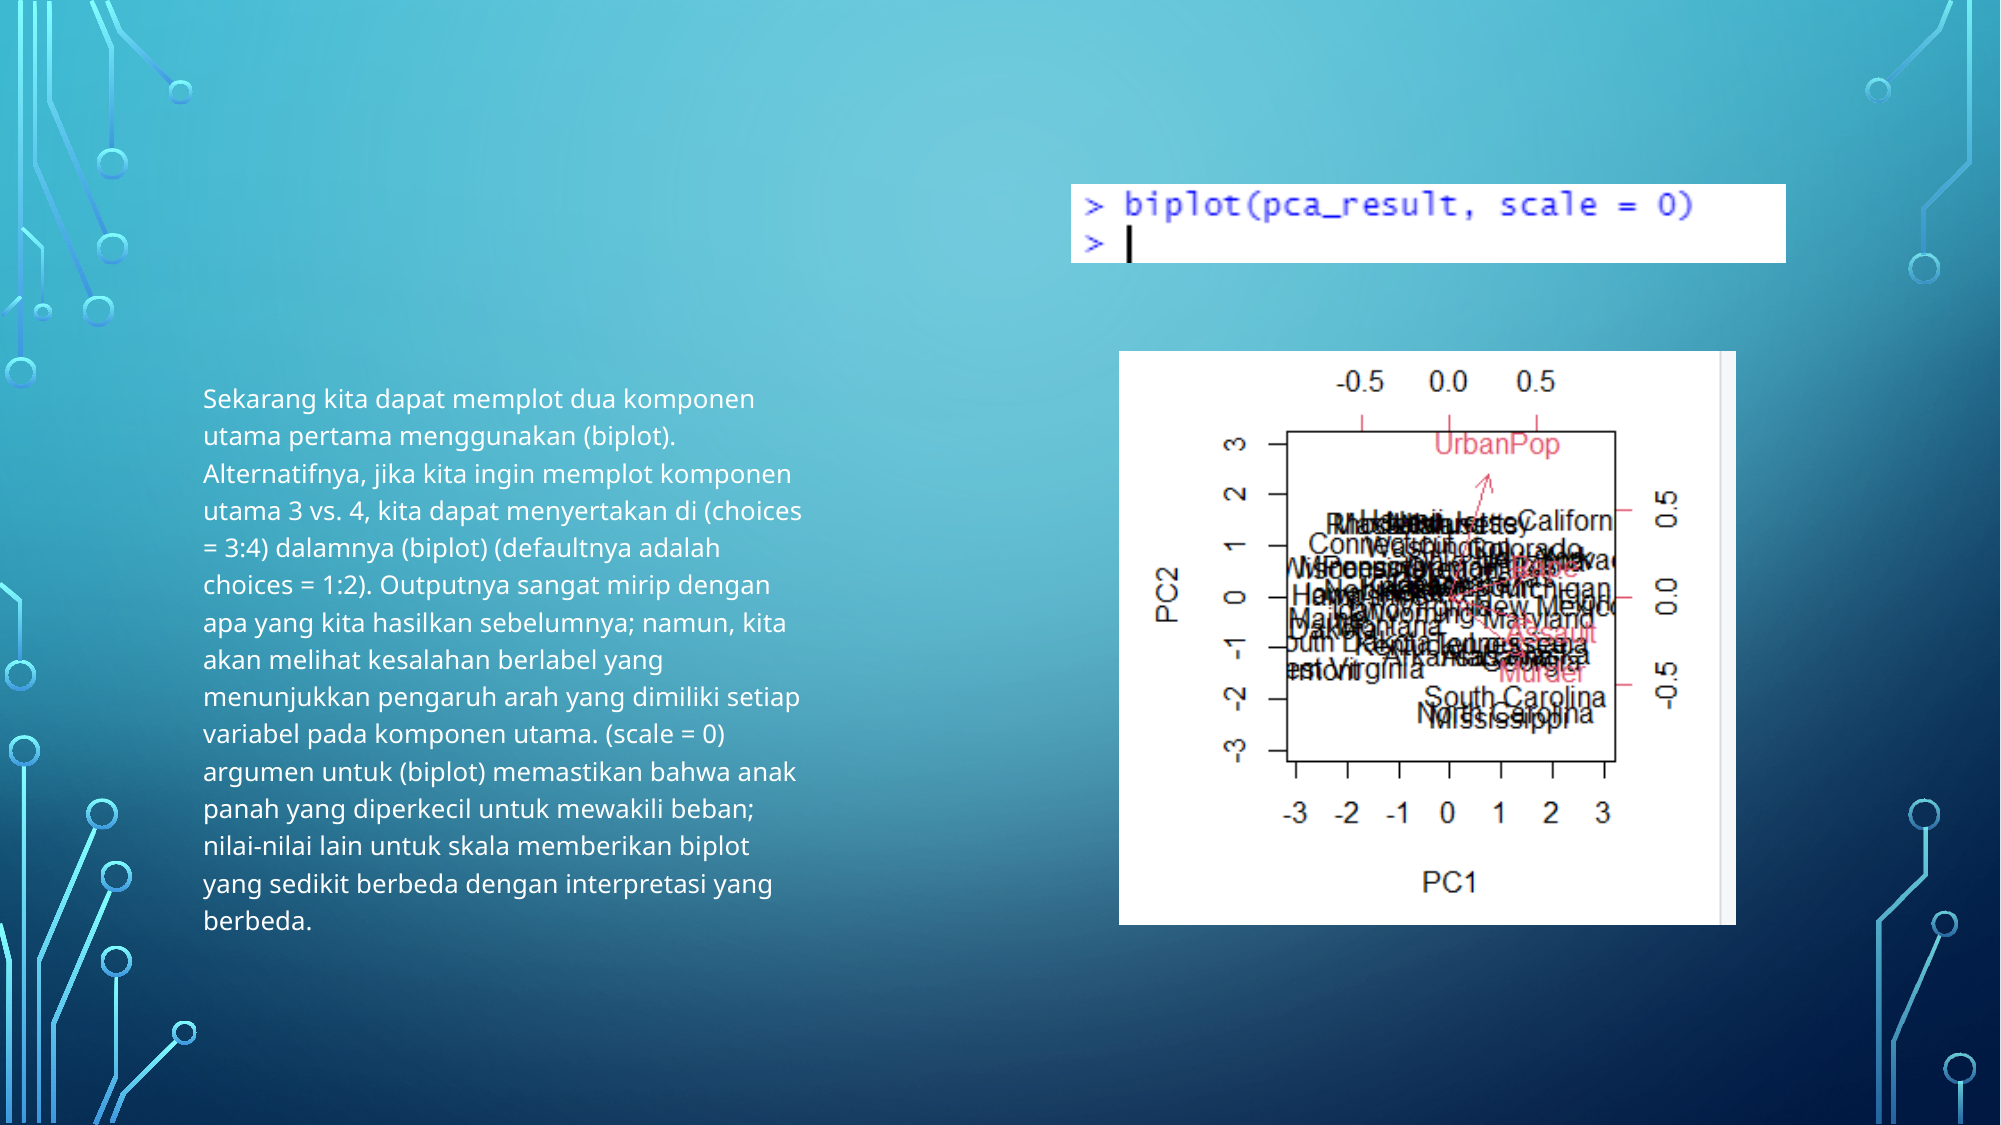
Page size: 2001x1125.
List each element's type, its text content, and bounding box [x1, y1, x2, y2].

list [1070, 184, 1786, 264]
list Sekarang kita dapat memplot dua komponen utama pertama menggunakan (biplot). Alternatifnya, jika kita ingin memplot komponen utama 3 vs. 4, kita dapat menyertakan di (choices = 3:4) dalamnya (biplot) (defaultnya adalah choices = 1:2). Outputnya sangat mirip dengan apa yang kita hasilkan sebelumnya; namun, kita akan melihat kesalahan berlabel yang menunjukkan pengaruh arah yang dimiliki setiap variabel pada komponen utama. (scale = 0) argumen untuk (biplot) memastikan bahwa anak panah yang diperkecil untuk mewakili beban; nilai-nilai lain untuk skala memberikan biplot yang sedikit berbeda dengan interpretasi yang berbeda. [188, 369, 821, 950]
picture [1119, 351, 1736, 925]
